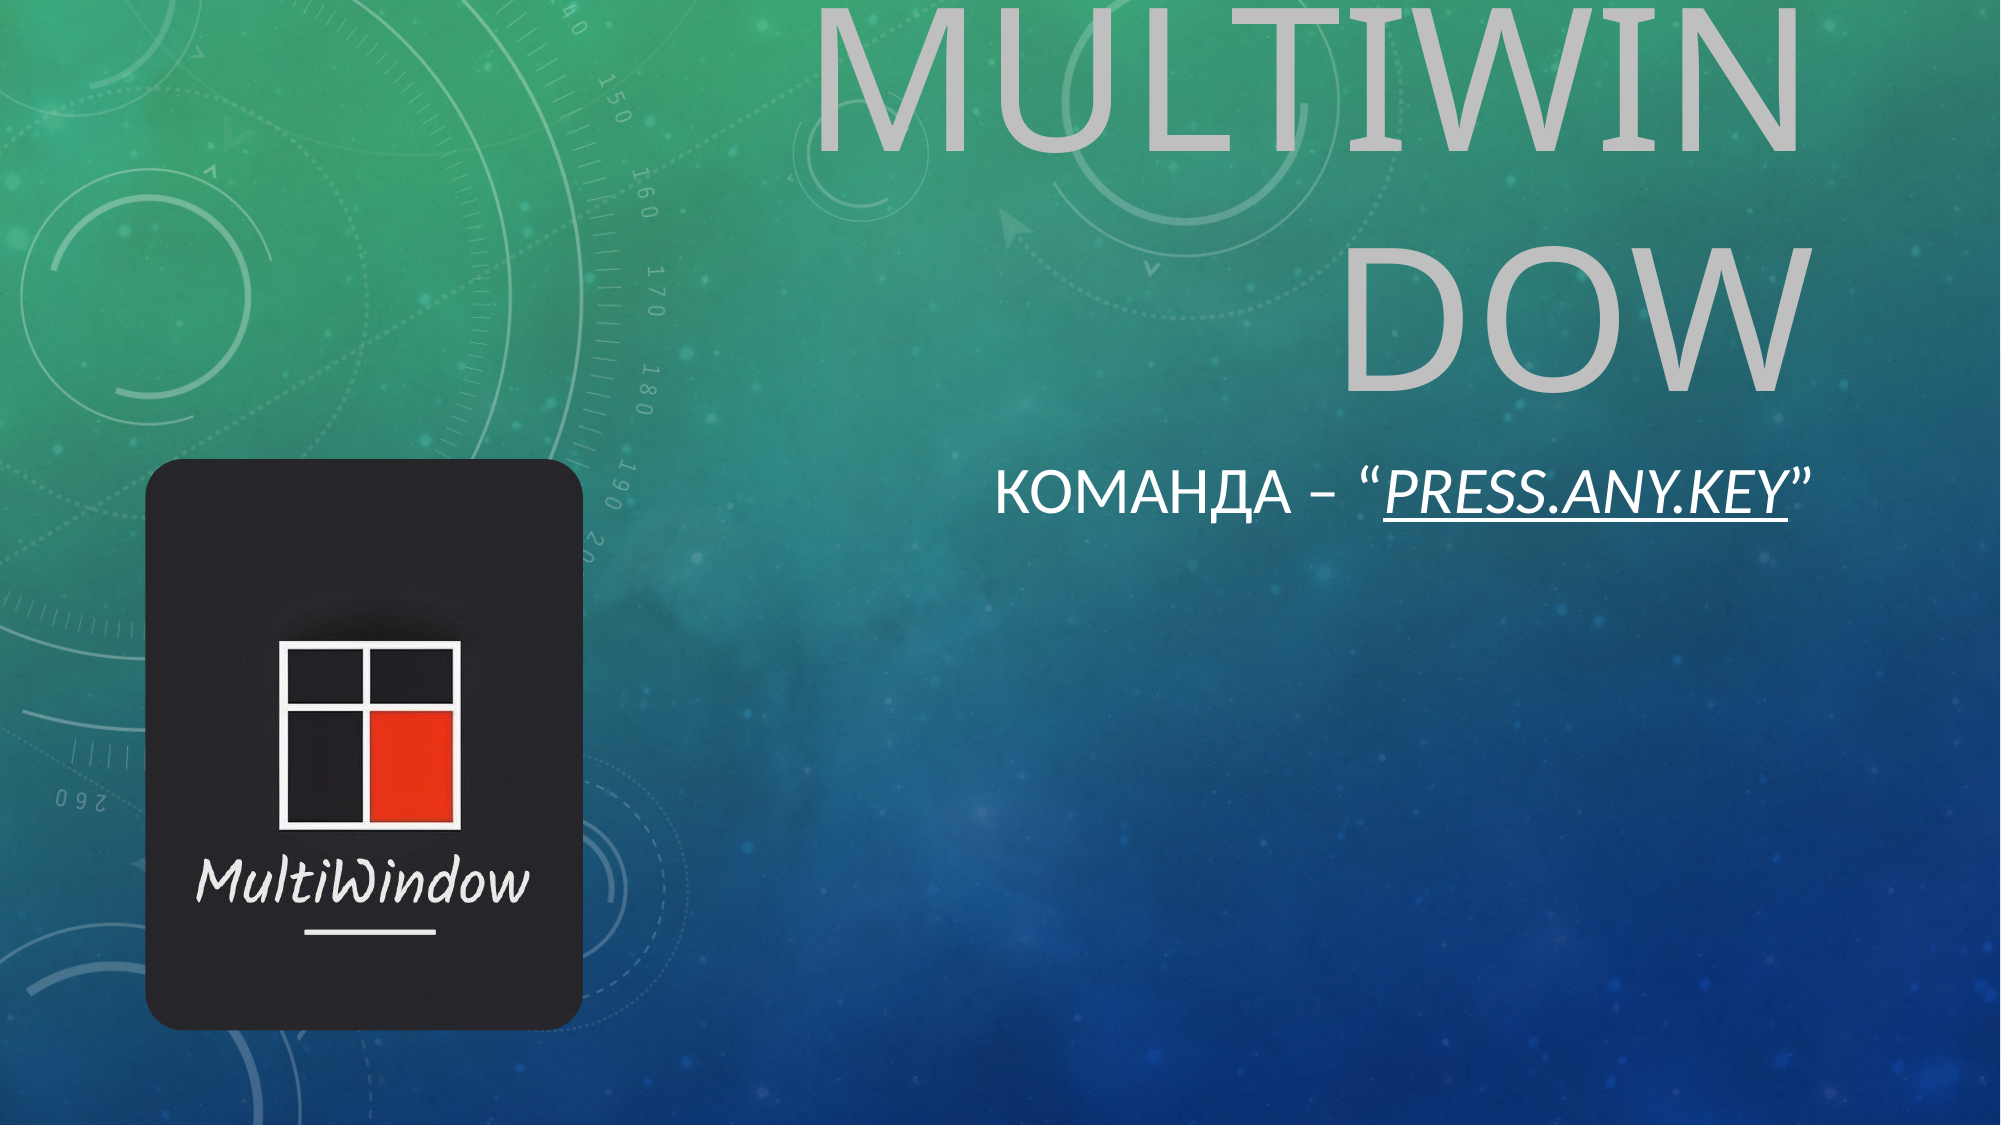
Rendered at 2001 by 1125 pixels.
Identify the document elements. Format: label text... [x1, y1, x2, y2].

title MultiWindow [650, 42, 1831, 439]
subtitle Команда – “Press.Any.Key” [650, 439, 1831, 670]
picture [0, 0, 2001, 1125]
